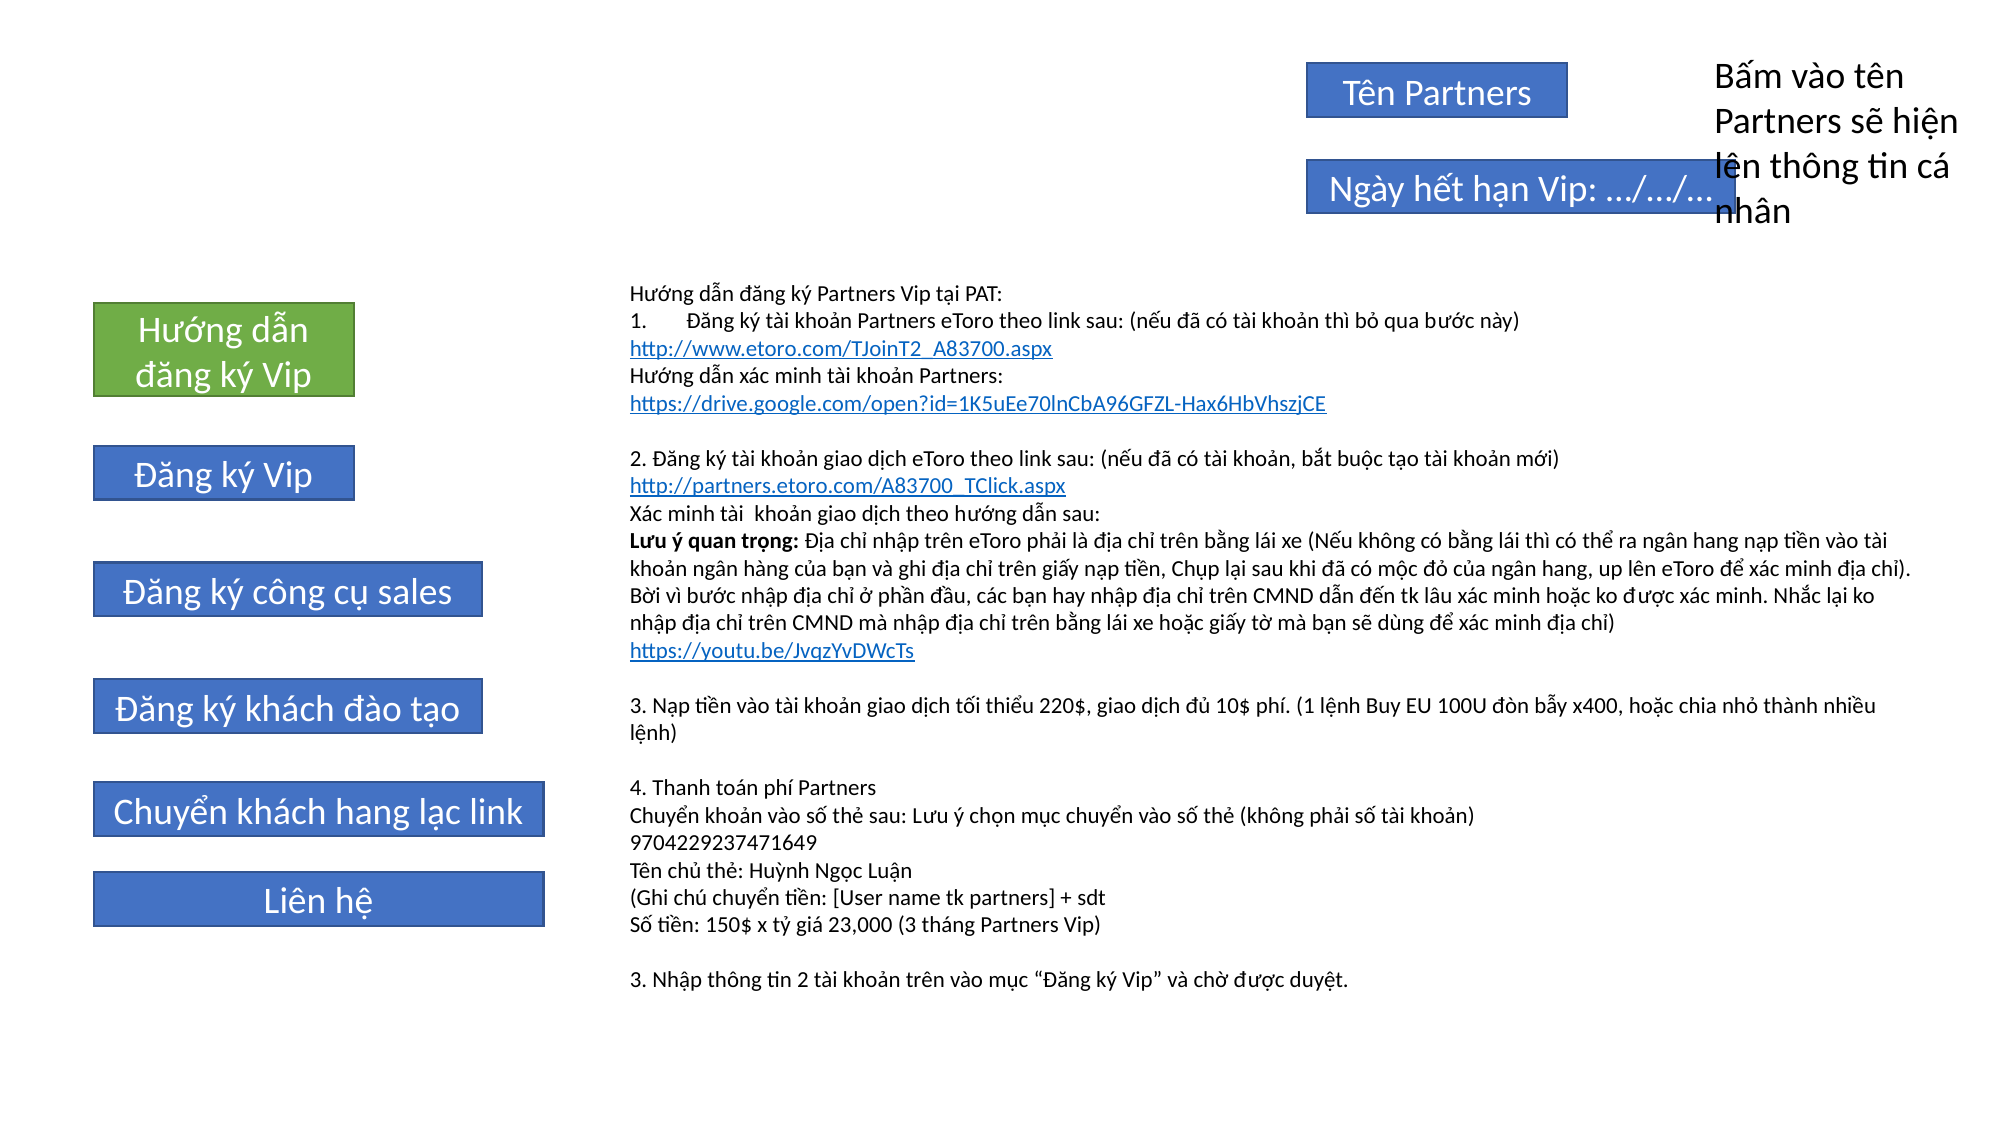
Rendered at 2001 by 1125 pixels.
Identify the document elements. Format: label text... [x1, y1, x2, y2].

text_box Hướng dẫn đăng ký Vip [93, 302, 355, 397]
text_box Chuyển khách hang lạc link [93, 781, 545, 837]
text_box Đăng ký khách đào tạo [93, 678, 483, 734]
text_box Đăng ký Vip [93, 445, 355, 501]
text_box Liên hệ [93, 871, 545, 927]
text_box Tên Partners [1306, 62, 1568, 118]
text_box Ngày hết hạn Vip: …/…/… [1306, 159, 1699, 214]
text_box Đăng ký công cụ sales [93, 561, 483, 617]
text_box Bấm vào tên Partners sẽ hiện lên thông tin cá nhân [1699, 43, 1982, 239]
text_box Hướng dẫn đăng ký Partners Vip tại PAT: Đăng ký tài khoản Partners eToro theo link sau: (nếu đã có tài khoản thì bỏ qua bước này) http://www.etoro.com/TJoinT2_A83700.aspx Hướng dẫn xác minh tài khoản Partners: https://drive.google.com/open?id=1K5uEe70lnCbA96GFZL-Hax6HbVhszjCE 2. Đăng ký tài khoản giao dịch eToro theo link sau: (nếu đã có tài khoản, bắt buộc tạo tài khoản mới) http://partners.etoro.com/A83700_TClick.aspx Xác minh tài khoản giao dịch theo hướng dẫn sau: Lưu ý quan trọng: Địa chỉ nhập trên eToro phải là địa chỉ trên bằng lái xe (Nếu không có bằng lái thì có thể ra ngân hang nạp tiền vào tài khoản ngân hàng của bạn và ghi địa chỉ trên giấy nạp tiền, Chụp lại sau khi đã có mộc đỏ của ngân hang, up lên eToro để xác minh địa chỉ). Bời vì bước nhập địa chỉ ở phần đầu, các bạn hay nhập địa chỉ trên CMND dẫn đến tk lâu xác minh hoặc ko được xác minh. Nhắc lại ko nhập địa chỉ trên CMND mà nhập địa chỉ trên bằng lái xe hoặc giấy tờ mà bạn sẽ dùng để xác minh địa chỉ) https://youtu.be/JvqzYvDWcTs 3. Nạp tiền vào tài khoản giao dịch tối thiểu 220$, giao dịch đủ 10$ phí. (1 lệnh Buy EU 100U đòn bẫy x400, hoặc chia nhỏ thành nhiều lệnh) 4. Thanh toán phí Partners Chuyển khoản vào số thẻ sau: Lưu ý chọn mục chuyển vào số thẻ (không phải số tài khoản) 9704229237471649 Tên chủ thẻ: Huỳnh Ngọc Luận (Ghi chú chuyển tiền: [User name tk partners] + sdt Số tiền: 150$ x tỷ giá 23,000 (3 tháng Partners Vip) 3. Nhập thông tin 2 tài khoản trên vào mục “Đăng ký Vip” và chờ được duyệt. [615, 271, 1939, 1000]
